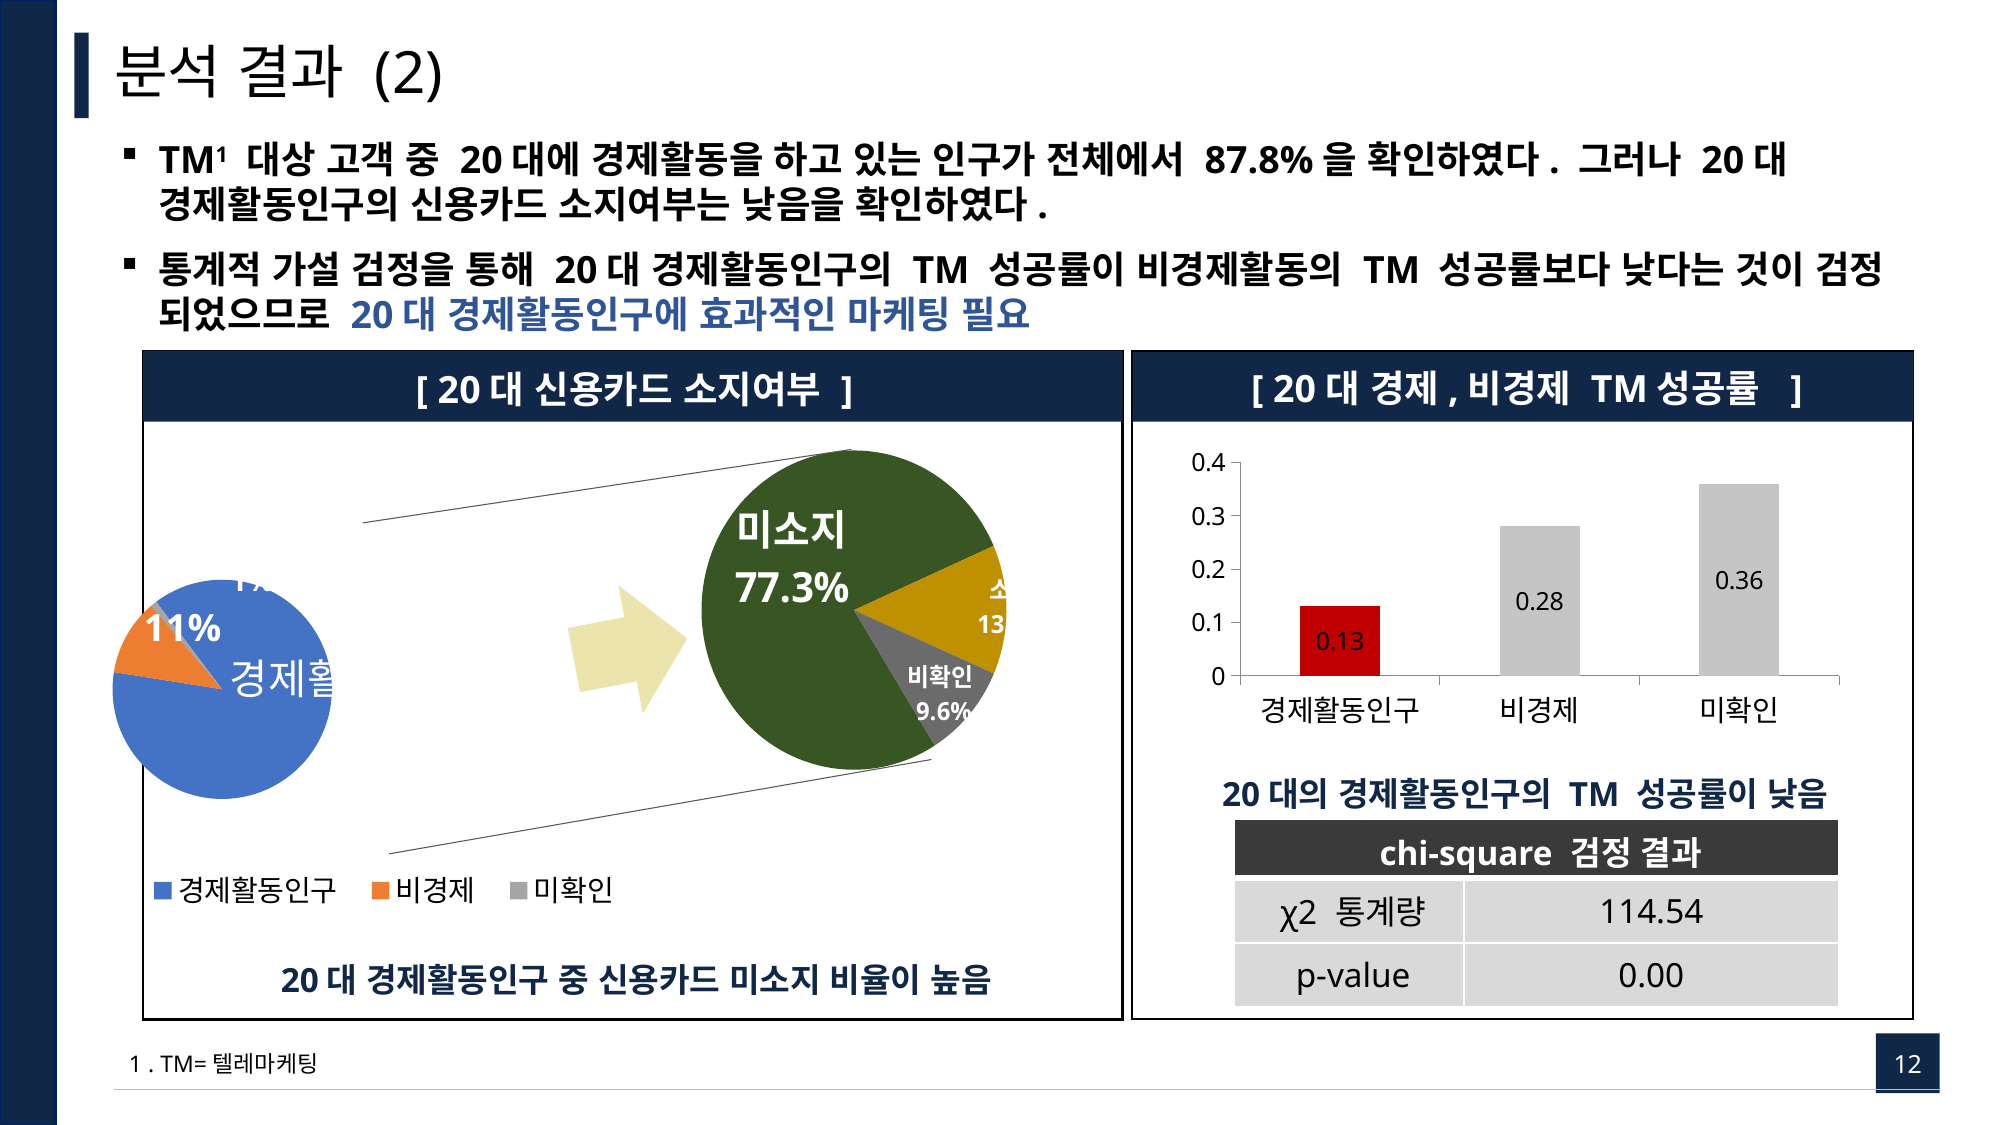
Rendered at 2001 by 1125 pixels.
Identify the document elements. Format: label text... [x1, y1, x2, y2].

slide_number 12 [1875, 1090, 1940, 1094]
slide_number 12 [1875, 1033, 1940, 1089]
text_box [0, 0, 57, 1125]
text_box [25, 350, 1127, 1020]
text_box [1128, 350, 1925, 1020]
list TM1 대상 고객 중 20대에 경제활동을 하고 있는 인구가 전체에서 87.8%을 확인하였다. 그러나 20대 경제활동인구의 신용카드 소지여부는 낮음을 확인하였다. 통계적 가설 검정을 통해 20대 경제활동인구의 TM 성공률이 비경제활동의 TM 성공률보다 낮다는 것이 검정 되었으므로 20대 경제활동인구에 효과적인 마케팅 필요 [106, 128, 1916, 842]
text_box [73, 32, 90, 119]
title 분석 결과 (2) [114, 17, 1961, 133]
text_box 1 . TM=텔레마케팅 [114, 1042, 350, 1085]
